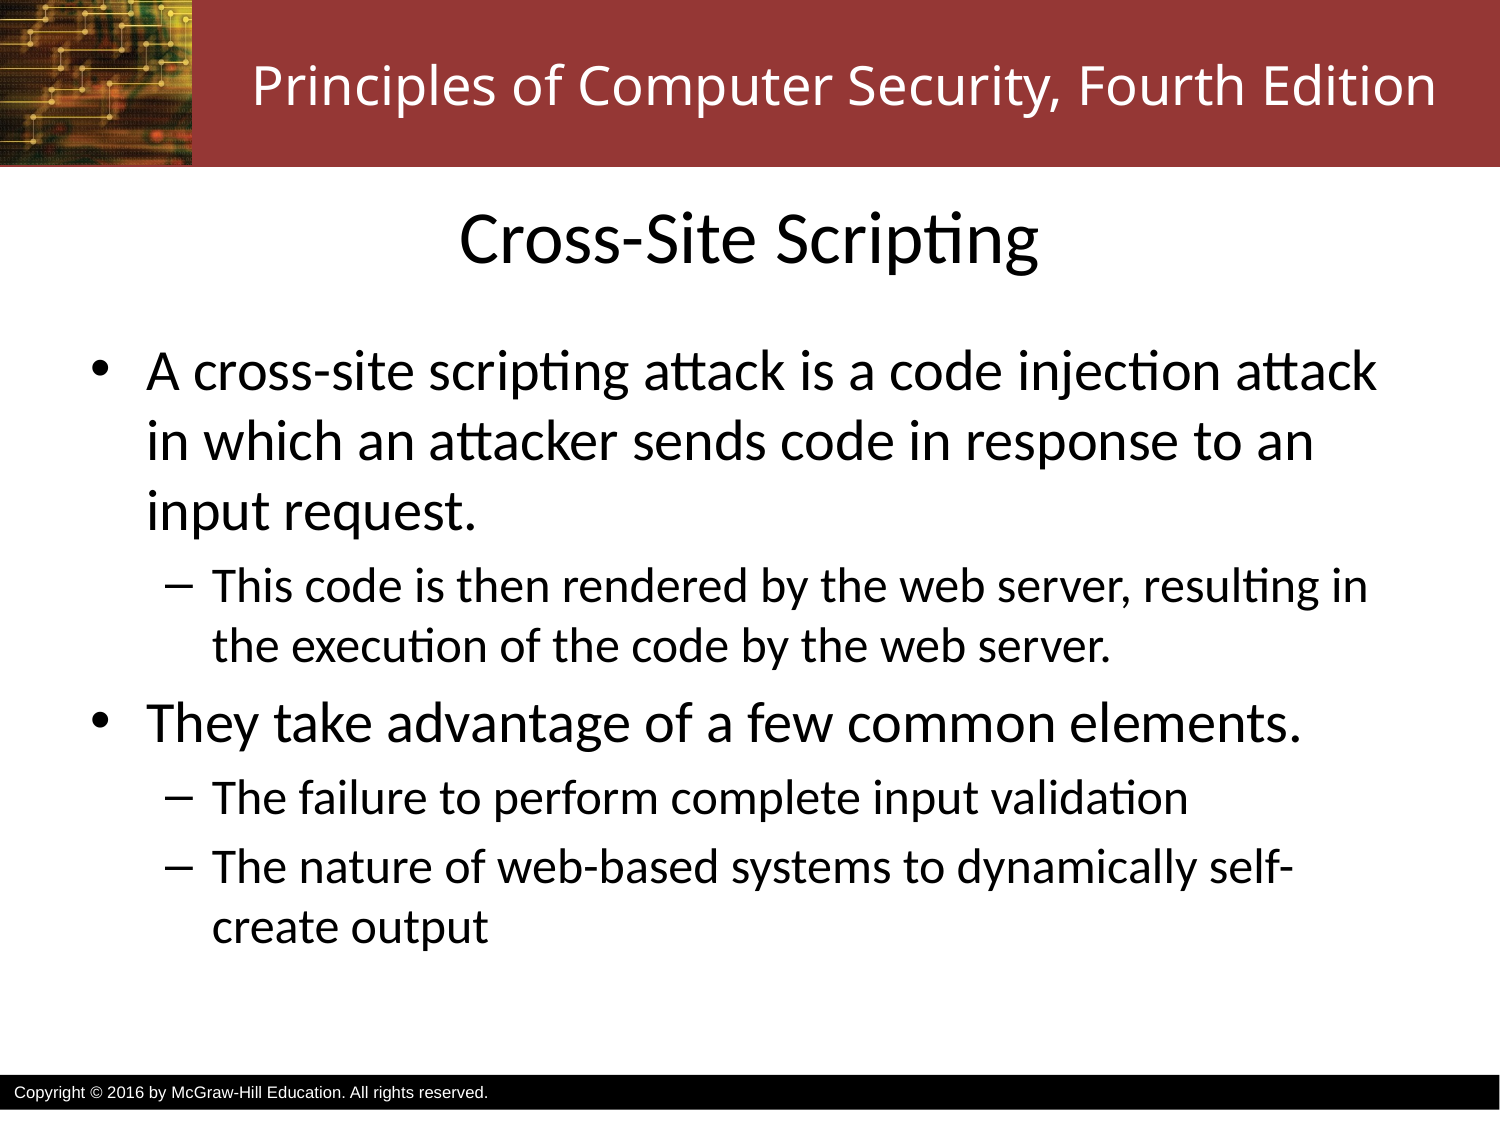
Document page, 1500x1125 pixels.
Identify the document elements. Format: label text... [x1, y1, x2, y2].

list A cross-site scripting attack is a code injection attack in which an attacker sends code in response to an input request. This code is then rendered by the web server, resulting in the execution of the code by the web server. They take advantage of a few common elements. The failure to perform complete input validation The nature of web-based systems to dynamically self-create output [75, 324, 1425, 1005]
title Cross-Site Scripting [75, 181, 1425, 324]
picture [0, 0, 192, 165]
